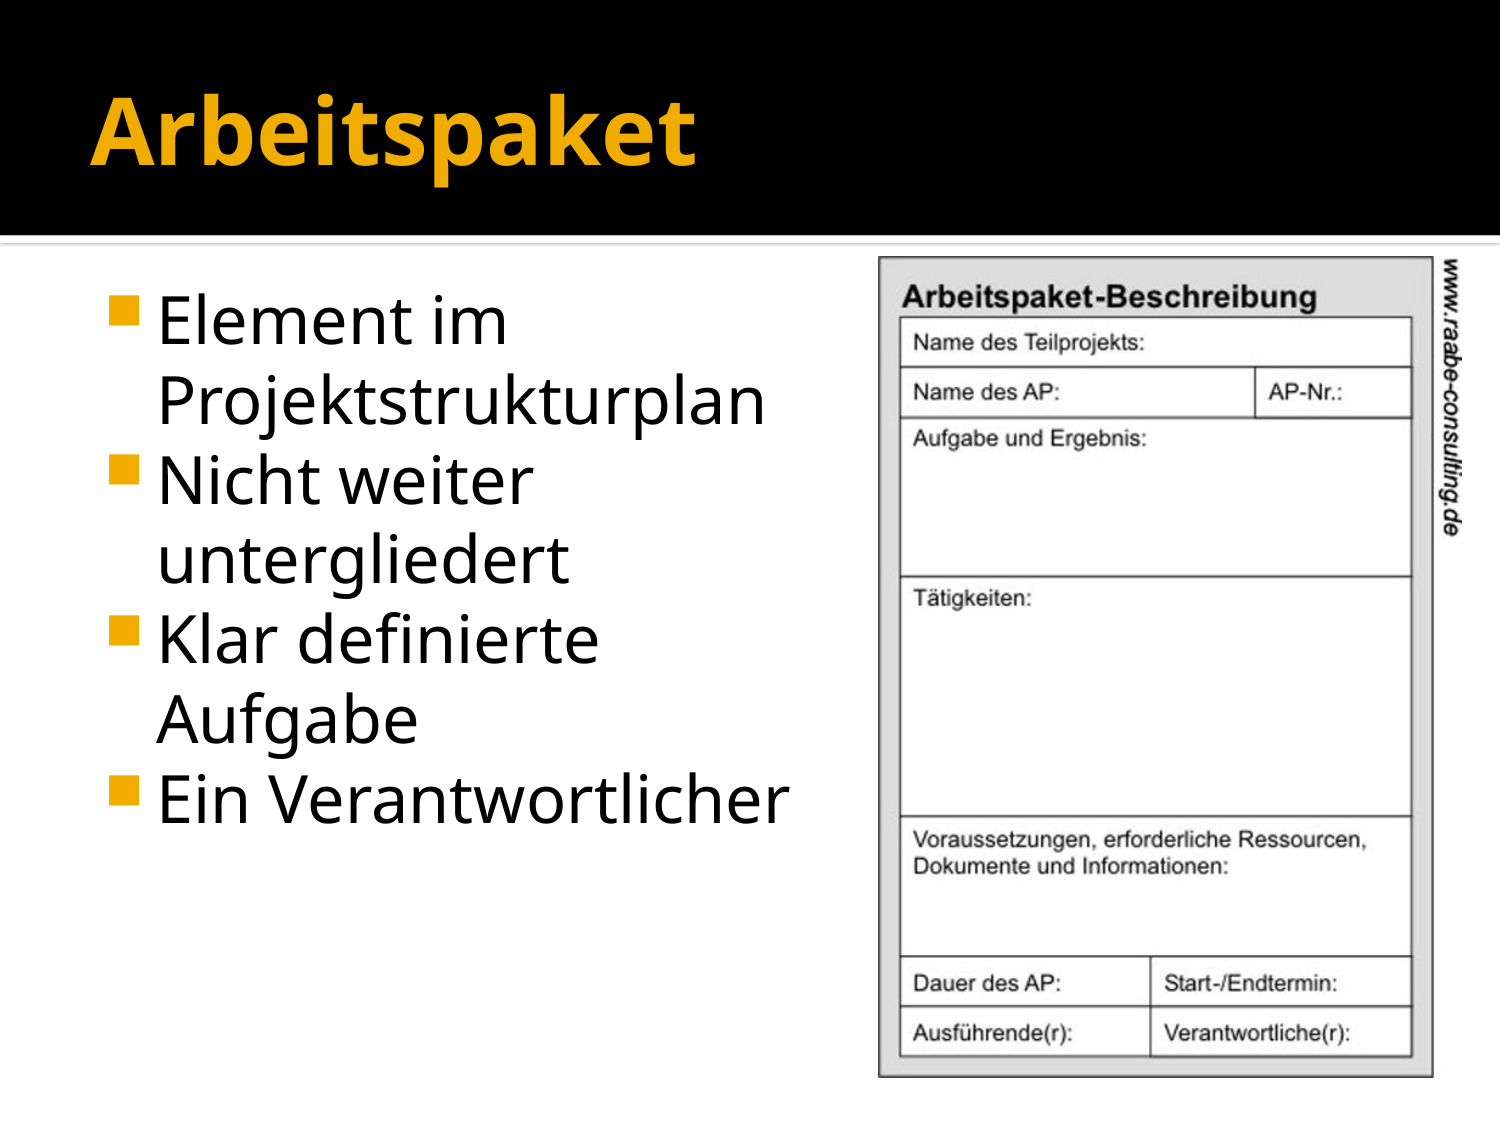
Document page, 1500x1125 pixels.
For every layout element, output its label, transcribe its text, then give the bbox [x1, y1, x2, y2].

list Element im Projektstrukturplan Nicht weiter untergliedert Klar definierte Aufgabe Ein Verantwortlicher [75, 262, 868, 1005]
picture [878, 256, 1462, 1079]
title Arbeitspaket [75, 25, 1425, 231]
